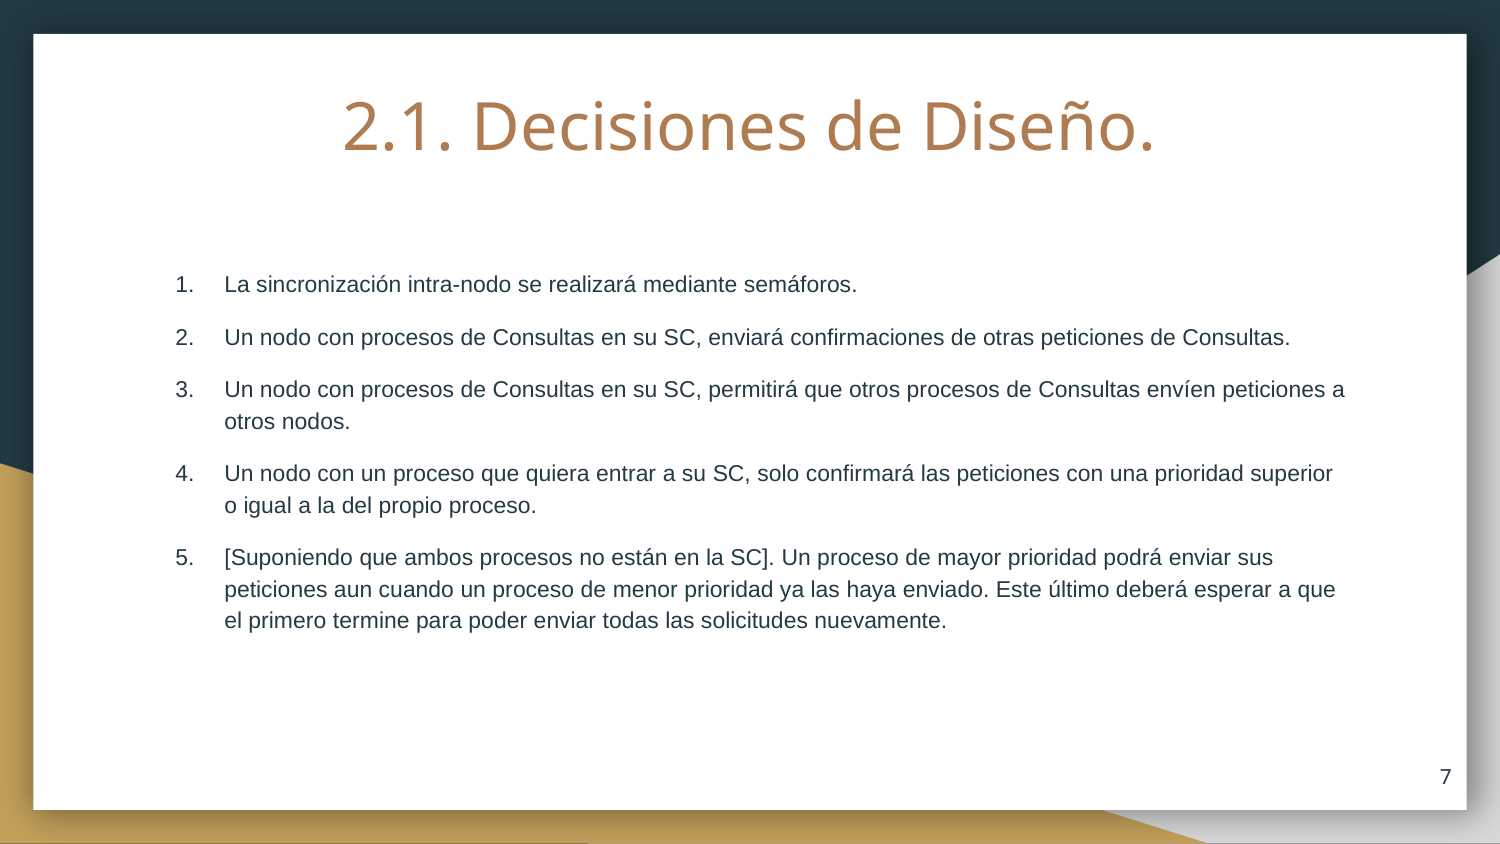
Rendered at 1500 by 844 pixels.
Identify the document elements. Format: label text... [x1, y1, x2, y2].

slide_number ‹#› [1376, 745, 1467, 810]
list La sincronización intra-nodo se realizará mediante semáforos. Un nodo con procesos de Consultas en su SC, enviará confirmaciones de otras peticiones de Consultas. Un nodo con procesos de Consultas en su SC, permitirá que otros procesos de Consultas envíen peticiones a otros nodos. Un nodo con un proceso que quiera entrar a su SC, solo confirmará las peticiones con una prioridad superior o igual a la del propio proceso. [Suponiendo que ambos procesos no están en la SC]. Un proceso de mayor prioridad podrá enviar sus peticiones aun cuando un proceso de menor prioridad ya las haya enviado. Este último deberá esperar a que el primero termine para poder enviar todas las solicitudes nuevamente. [134, 202, 1366, 784]
text_box 2.1. Decisiones de Diseño. [326, 68, 1173, 179]
